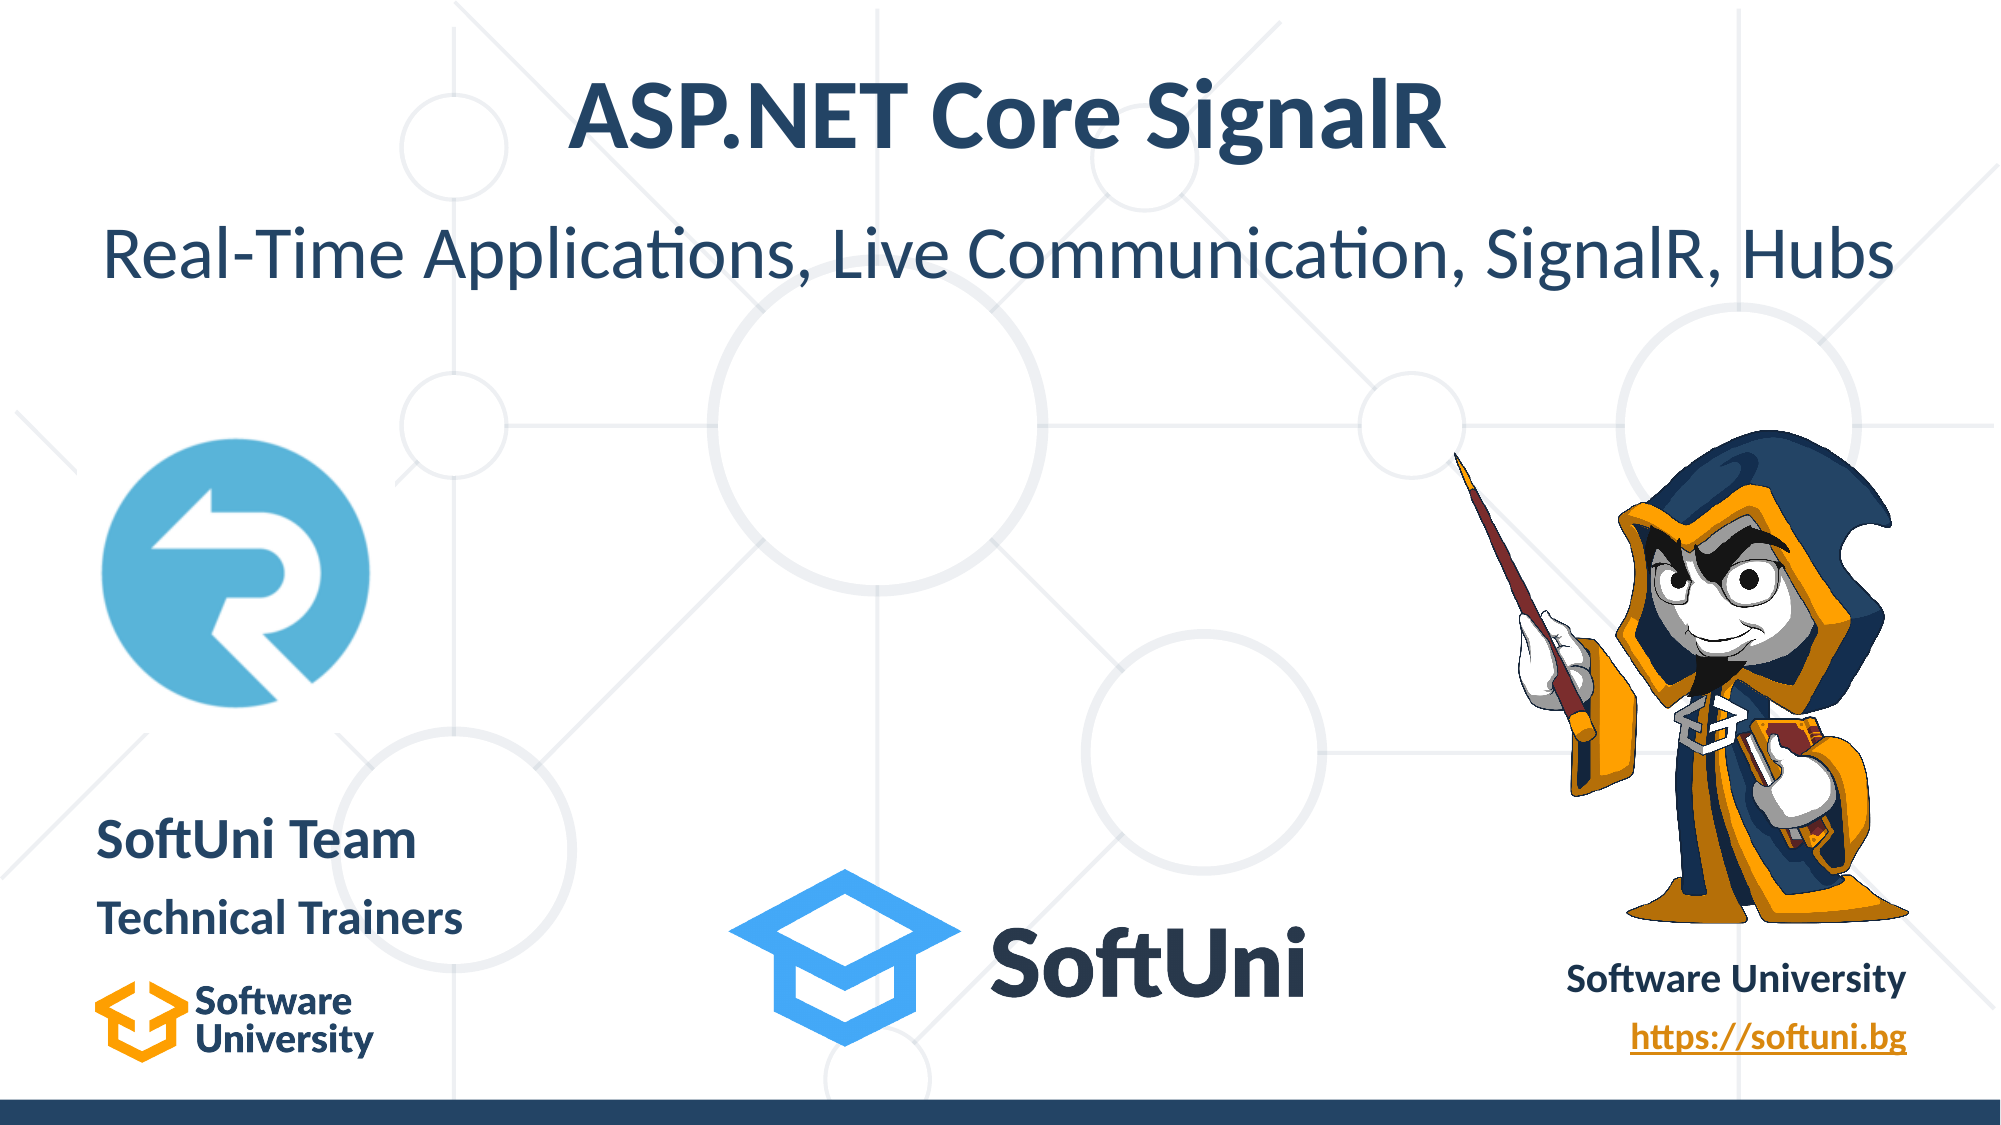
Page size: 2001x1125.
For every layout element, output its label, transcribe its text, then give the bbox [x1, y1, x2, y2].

picture [709, 850, 1325, 1064]
picture [83, 970, 384, 1074]
subtitle Real-Time Applications, Live Communication, SignalR, Hubs [60, 193, 1940, 339]
title ASP.NET Core SignalR [109, 36, 1909, 182]
picture [1451, 428, 1910, 924]
list Software University [1428, 944, 1913, 1005]
list https://softuni.bg [1428, 1005, 1913, 1062]
list Technical Trainers [90, 876, 580, 950]
list SoftUni Team [90, 795, 580, 871]
picture [76, 414, 395, 733]
